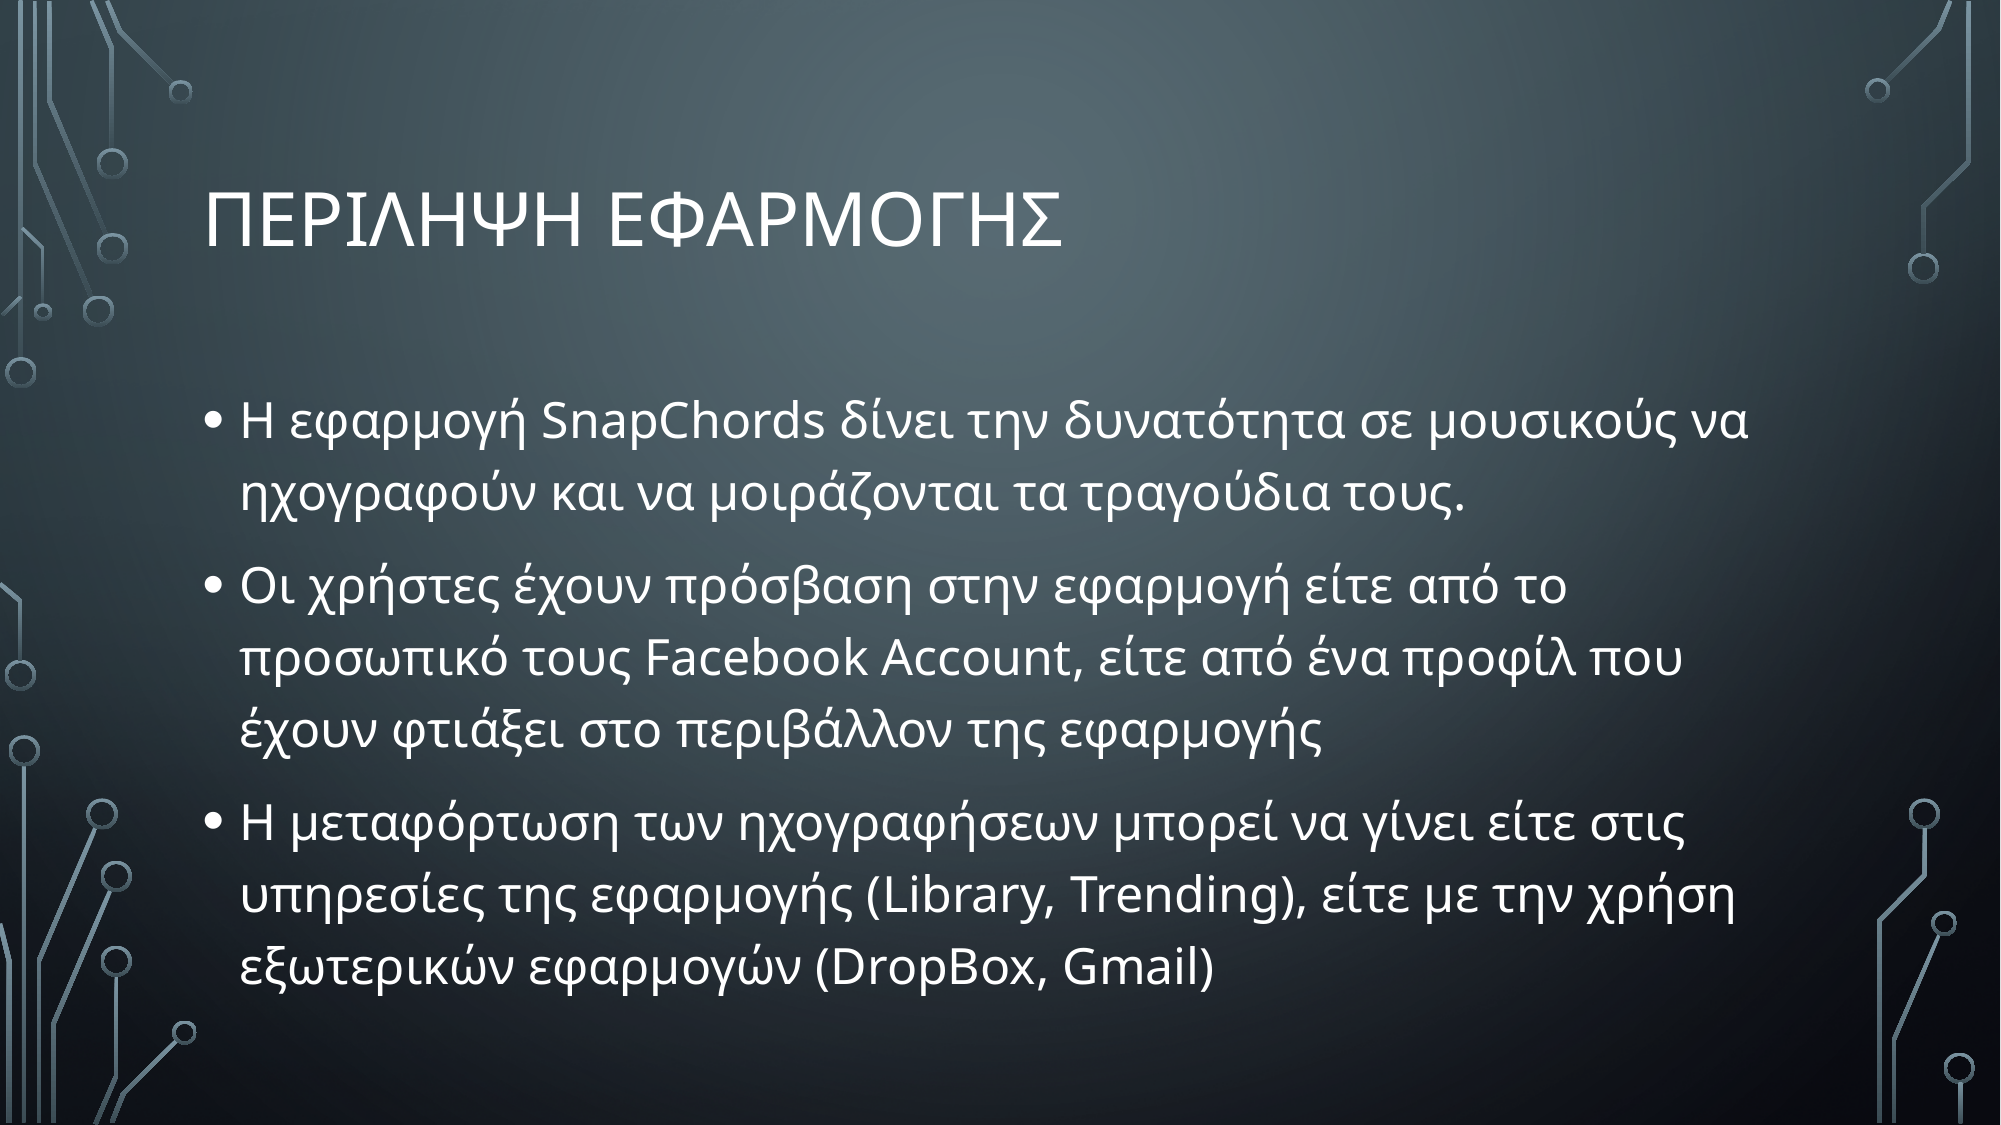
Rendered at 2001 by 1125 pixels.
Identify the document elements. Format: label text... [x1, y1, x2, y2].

title Περιληψη εφαρμογησ [187, 101, 1813, 344]
list Η εφαρμογή SnapChords δίνει την δυνατότητα σε μουσικούς να ηχογραφούν και να μοιράζονται τα τραγούδια τους. Οι χρήστες έχουν πρόσβαση στην εφαρμογή είτε από το προσωπικό τους Facebook Account, είτε από ένα προφίλ που έχουν φτιάξει στο περιβάλλον της εφαρμογής Η μεταφόρτωση των ηχογραφήσεων μπορεί να γίνει είτε στις υπηρεσίες της εφαρμογής (Library, Trending), είτε με την χρήση εξωτερικών εφαρμογών (DropBox, Gmail) [187, 369, 1813, 1024]
